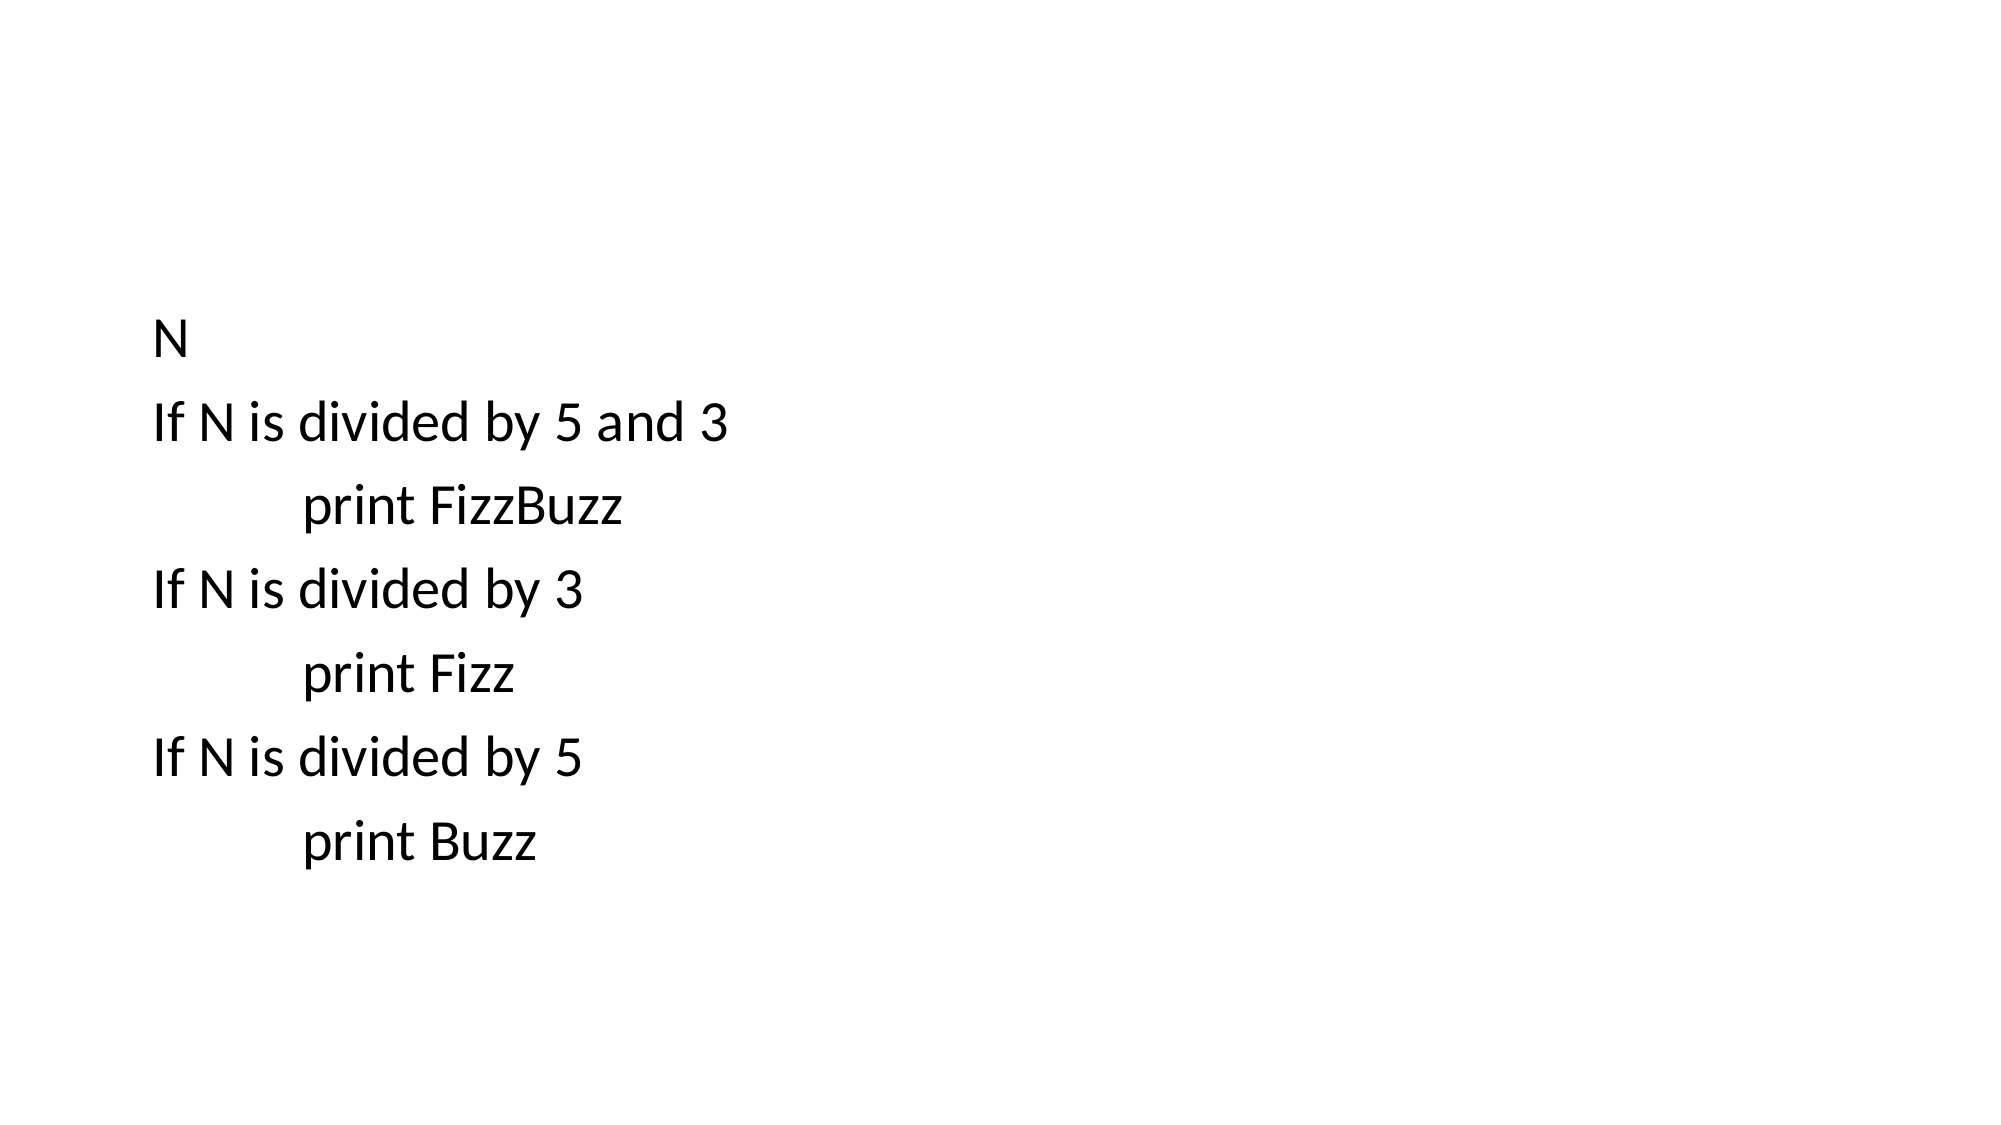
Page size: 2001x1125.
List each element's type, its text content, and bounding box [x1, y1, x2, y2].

list N If N is divided by 5 and 3 print FizzBuzz If N is divided by 3 print Fizz If N is divided by 5 print Buzz [137, 299, 1863, 1014]
